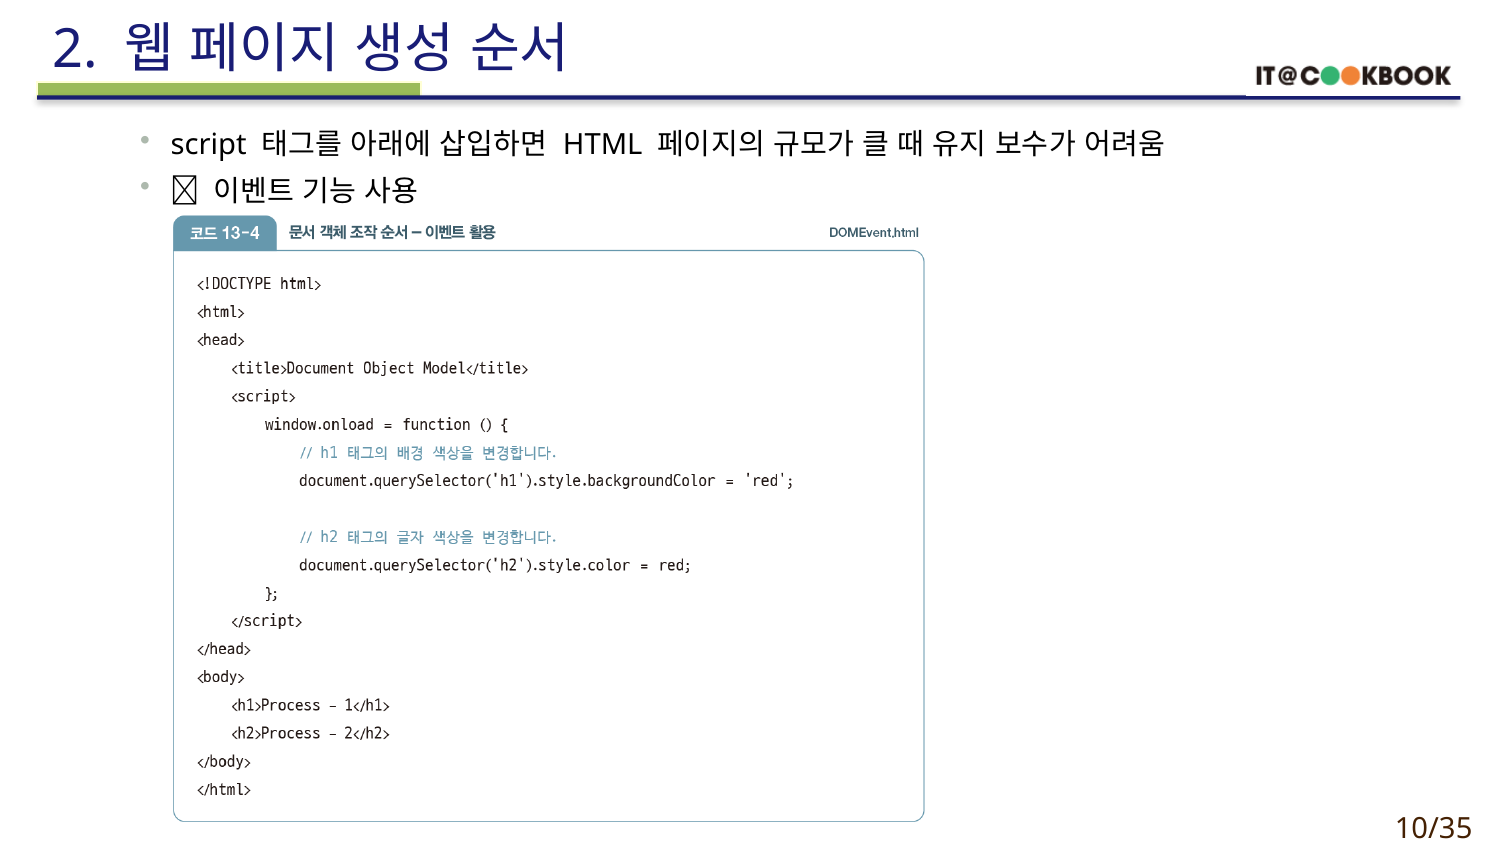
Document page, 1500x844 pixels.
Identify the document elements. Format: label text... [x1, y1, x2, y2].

picture [170, 212, 927, 825]
list script 태그를 아래에 삽입하면 HTML 페이지의 규모가 클 때 유지 보수가 어려움  이벤트 기능 사용 [37, 114, 1463, 818]
picture [1246, 57, 1463, 96]
title 2. 웹 페이지 생성 순서 [37, 10, 1278, 82]
